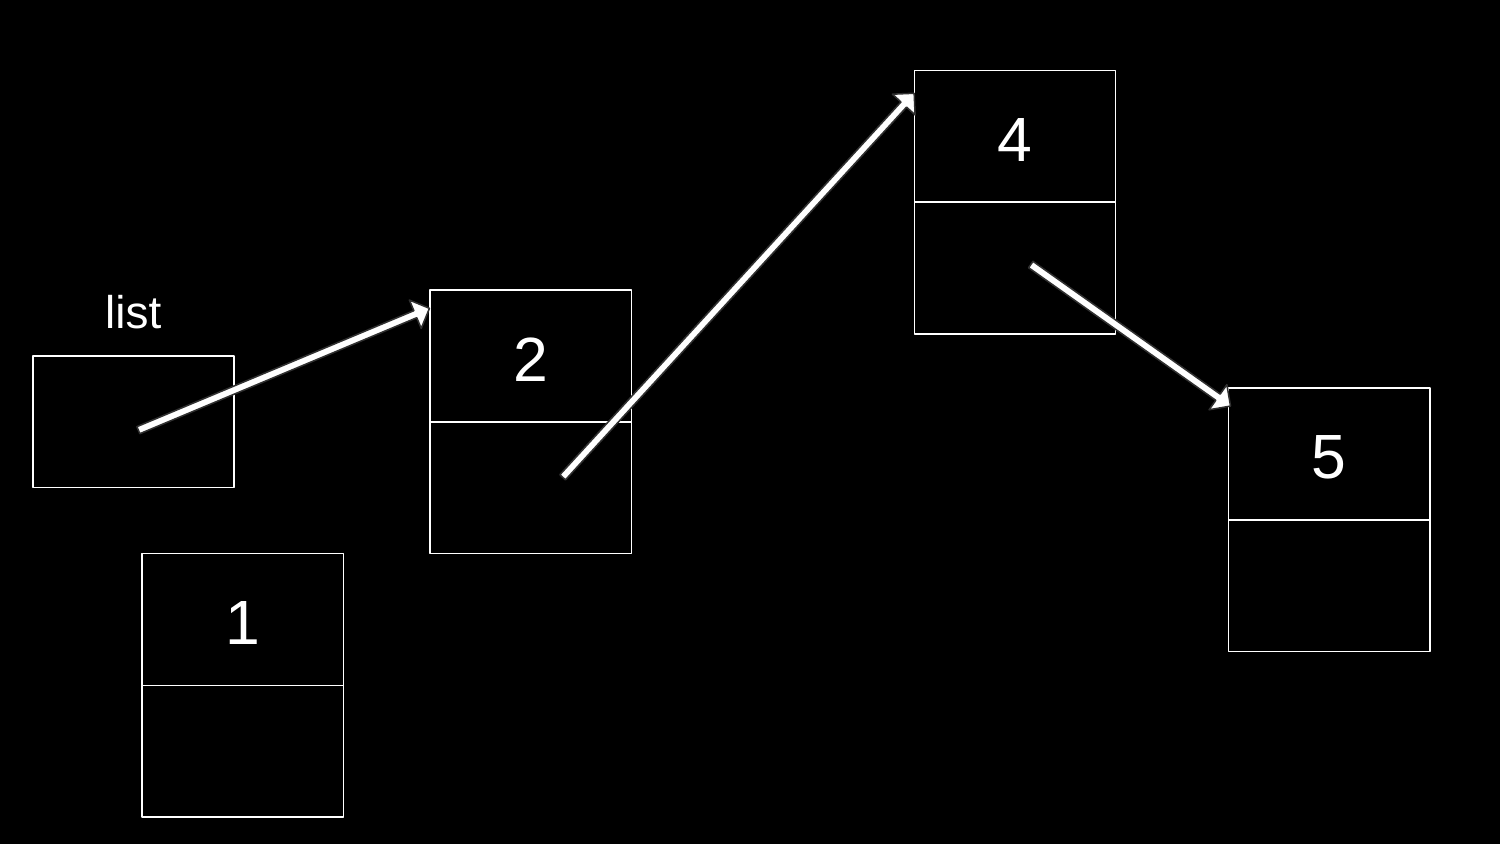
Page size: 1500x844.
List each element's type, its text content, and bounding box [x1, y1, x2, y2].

text_box [136, 300, 430, 434]
text_box [430, 421, 632, 554]
text_box 4 [914, 70, 1116, 202]
text_box list [62, 267, 204, 334]
text_box [32, 355, 235, 488]
text_box 5 [1228, 388, 1430, 519]
text_box [559, 93, 916, 480]
text_box [1228, 519, 1430, 652]
text_box 2 [430, 290, 632, 421]
text_box [142, 685, 344, 818]
text_box 1 [142, 553, 344, 685]
text_box [914, 202, 1116, 334]
text_box [1028, 261, 1231, 410]
